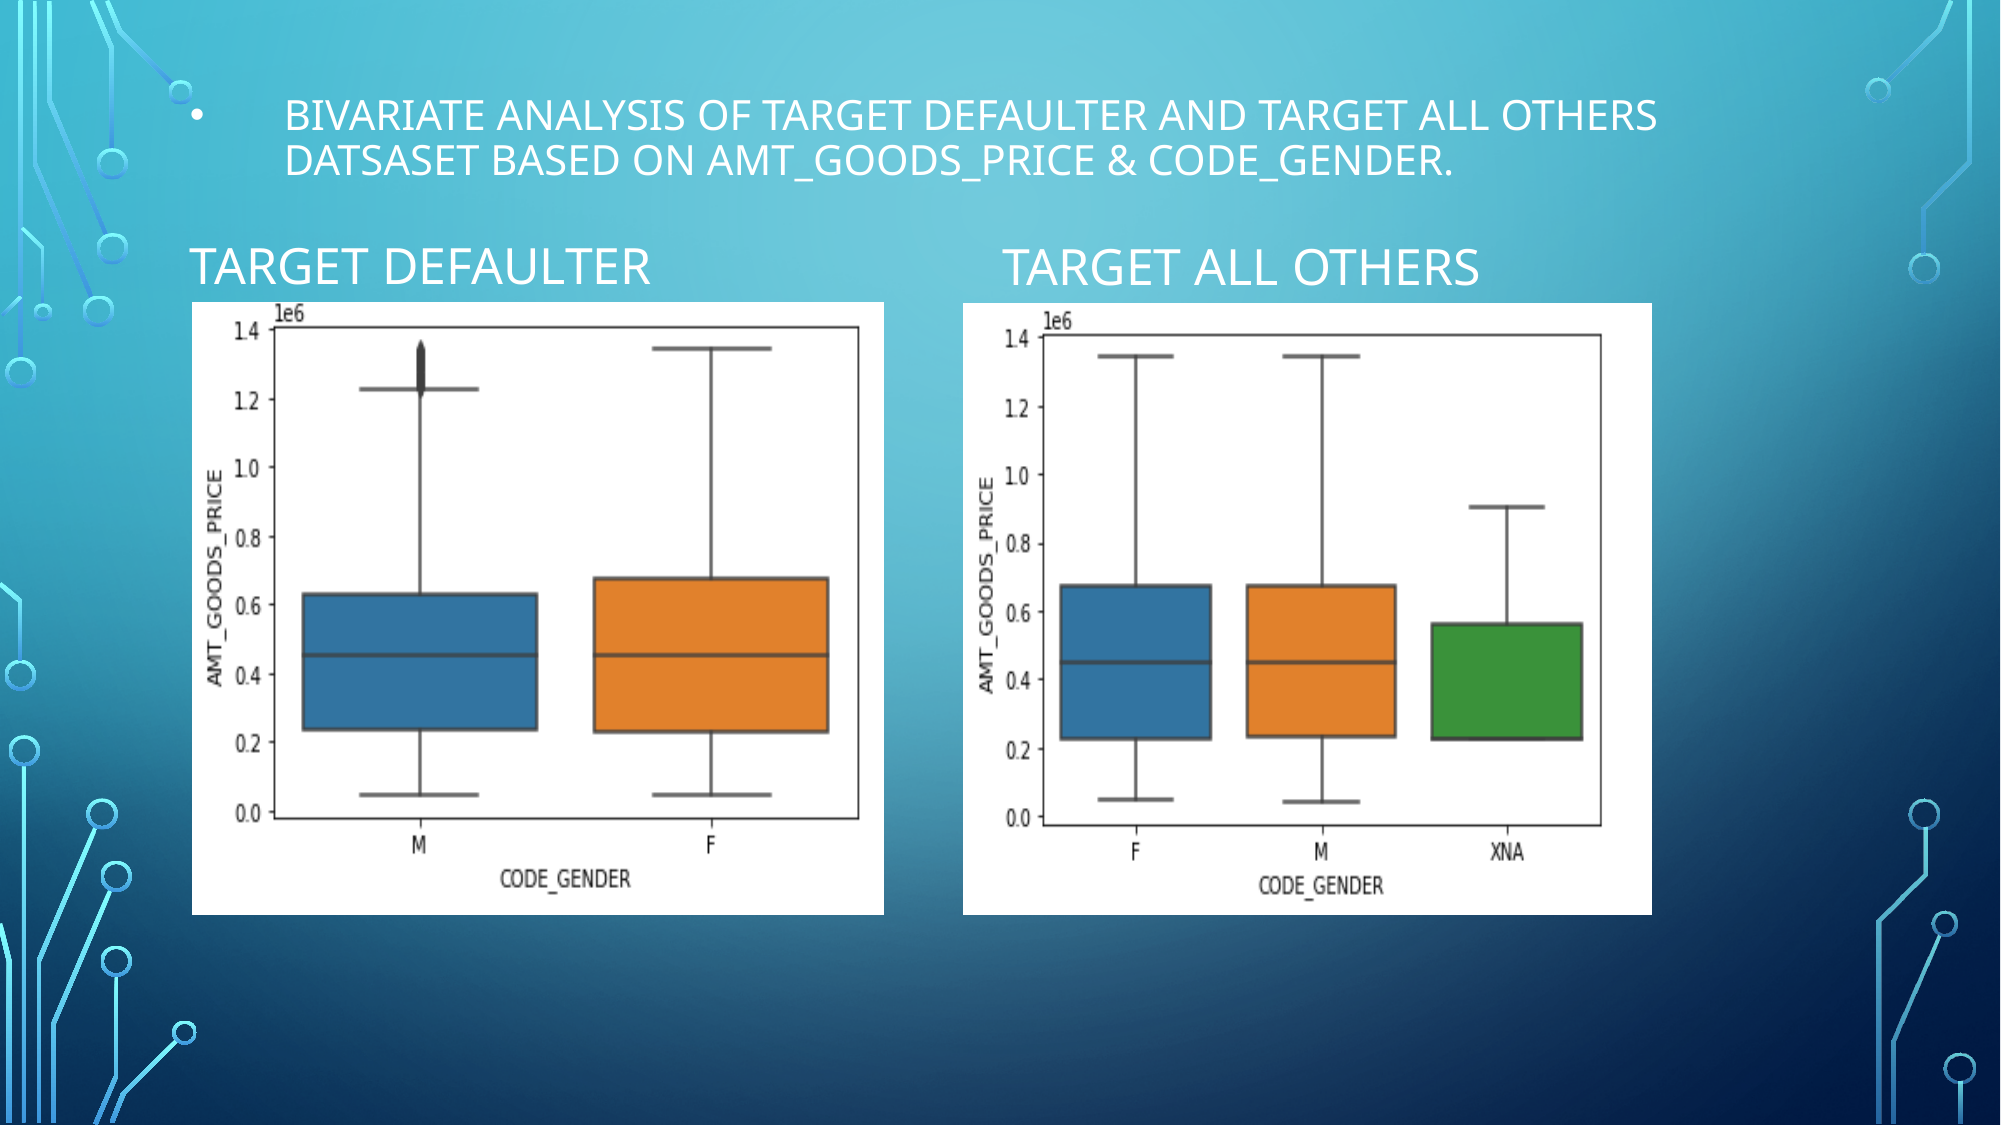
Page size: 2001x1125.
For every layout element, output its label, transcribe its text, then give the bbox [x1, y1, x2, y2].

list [191, 302, 884, 915]
list Target all others [987, 219, 1750, 304]
title Bivariate analysis of target defaulter and target all others datsaset based on amt_goods_price & code_gender. [174, 18, 1800, 261]
list Target defaulter [174, 219, 938, 303]
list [962, 303, 1653, 915]
